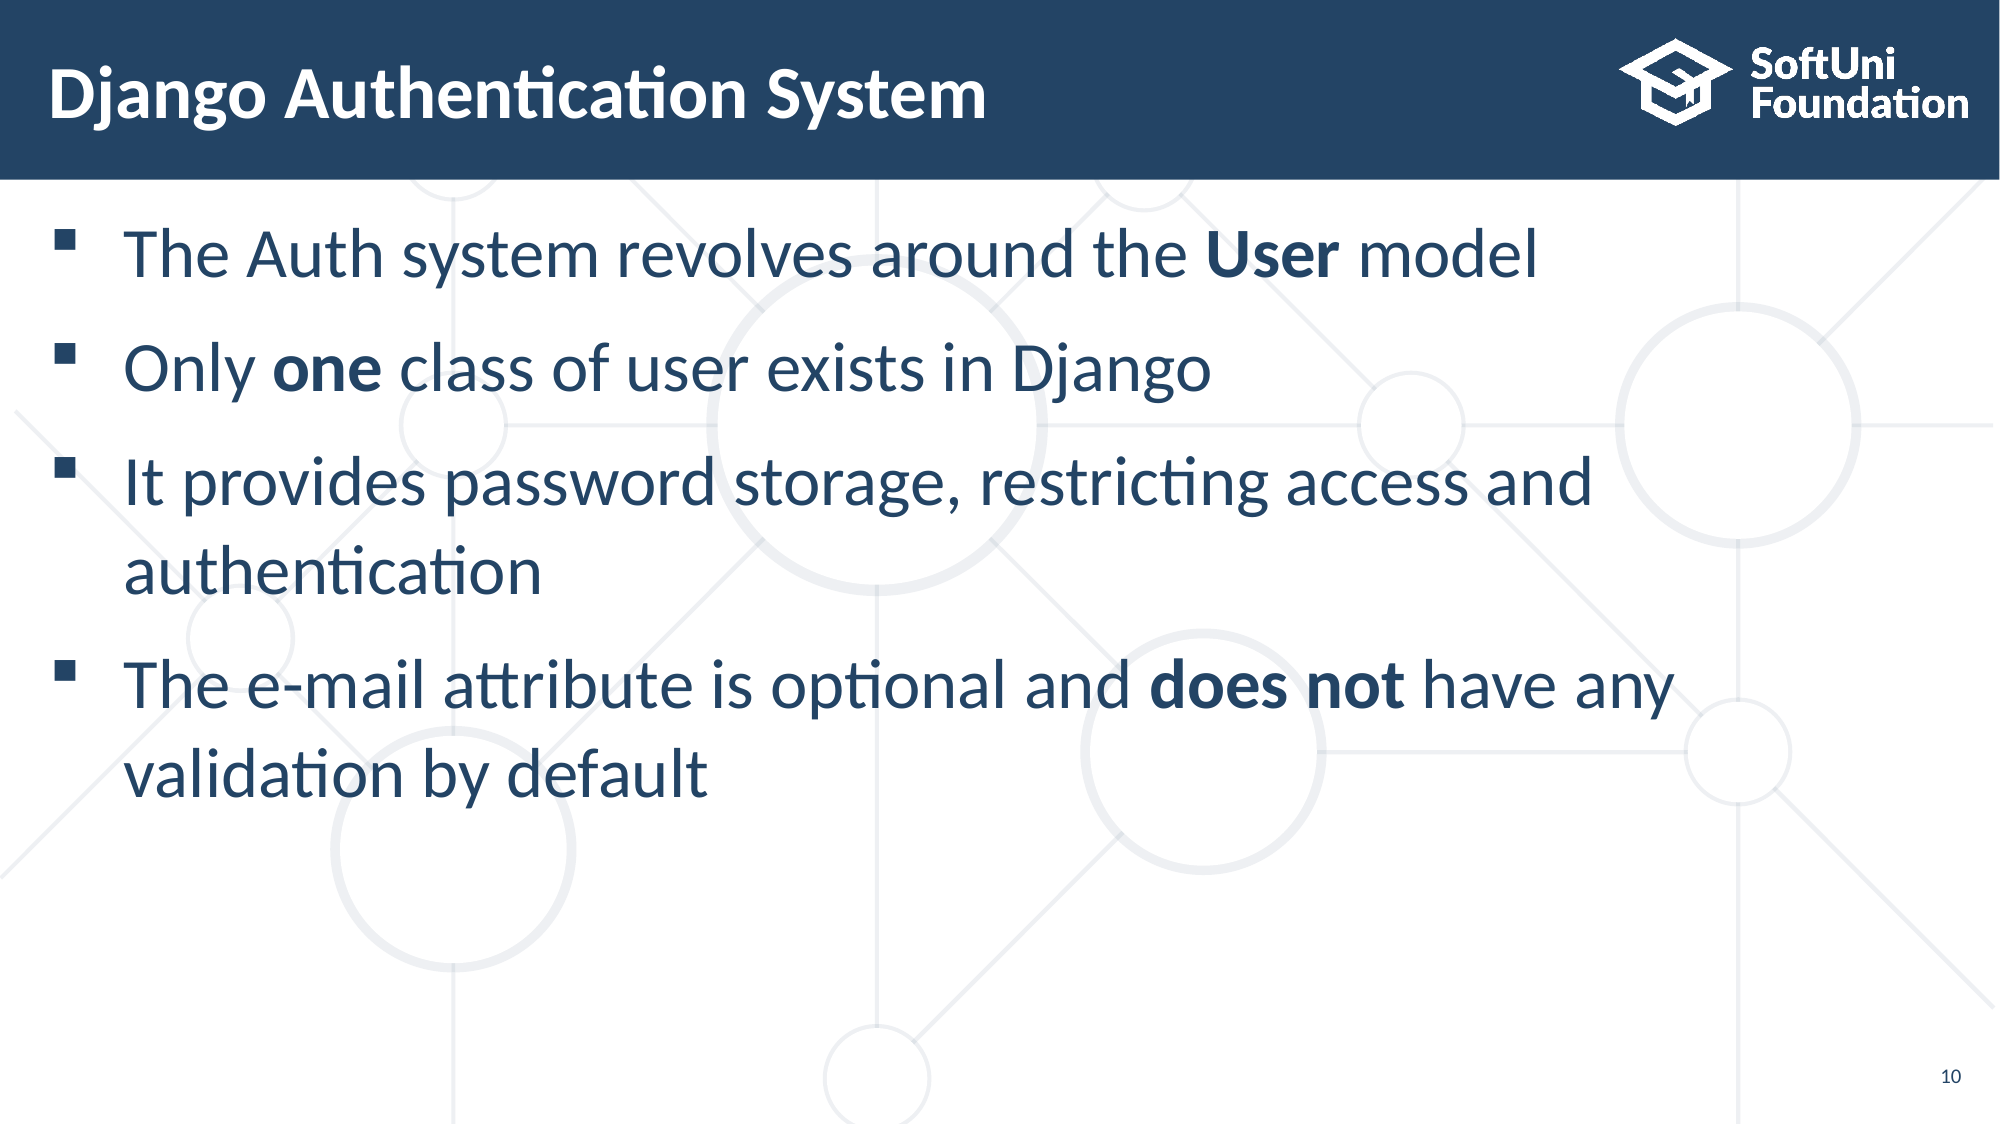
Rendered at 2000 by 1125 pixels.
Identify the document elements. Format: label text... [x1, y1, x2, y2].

slide_number 10 [1896, 1049, 1968, 1101]
picture [1618, 38, 1968, 126]
list The Auth system revolves around the User model Only one class of user exists in Django It provides password storage, restricting access and authentication The e-mail attribute is optional and does not have any validation by default [31, 196, 1970, 1050]
title Django Authentication System [31, 16, 1591, 162]
